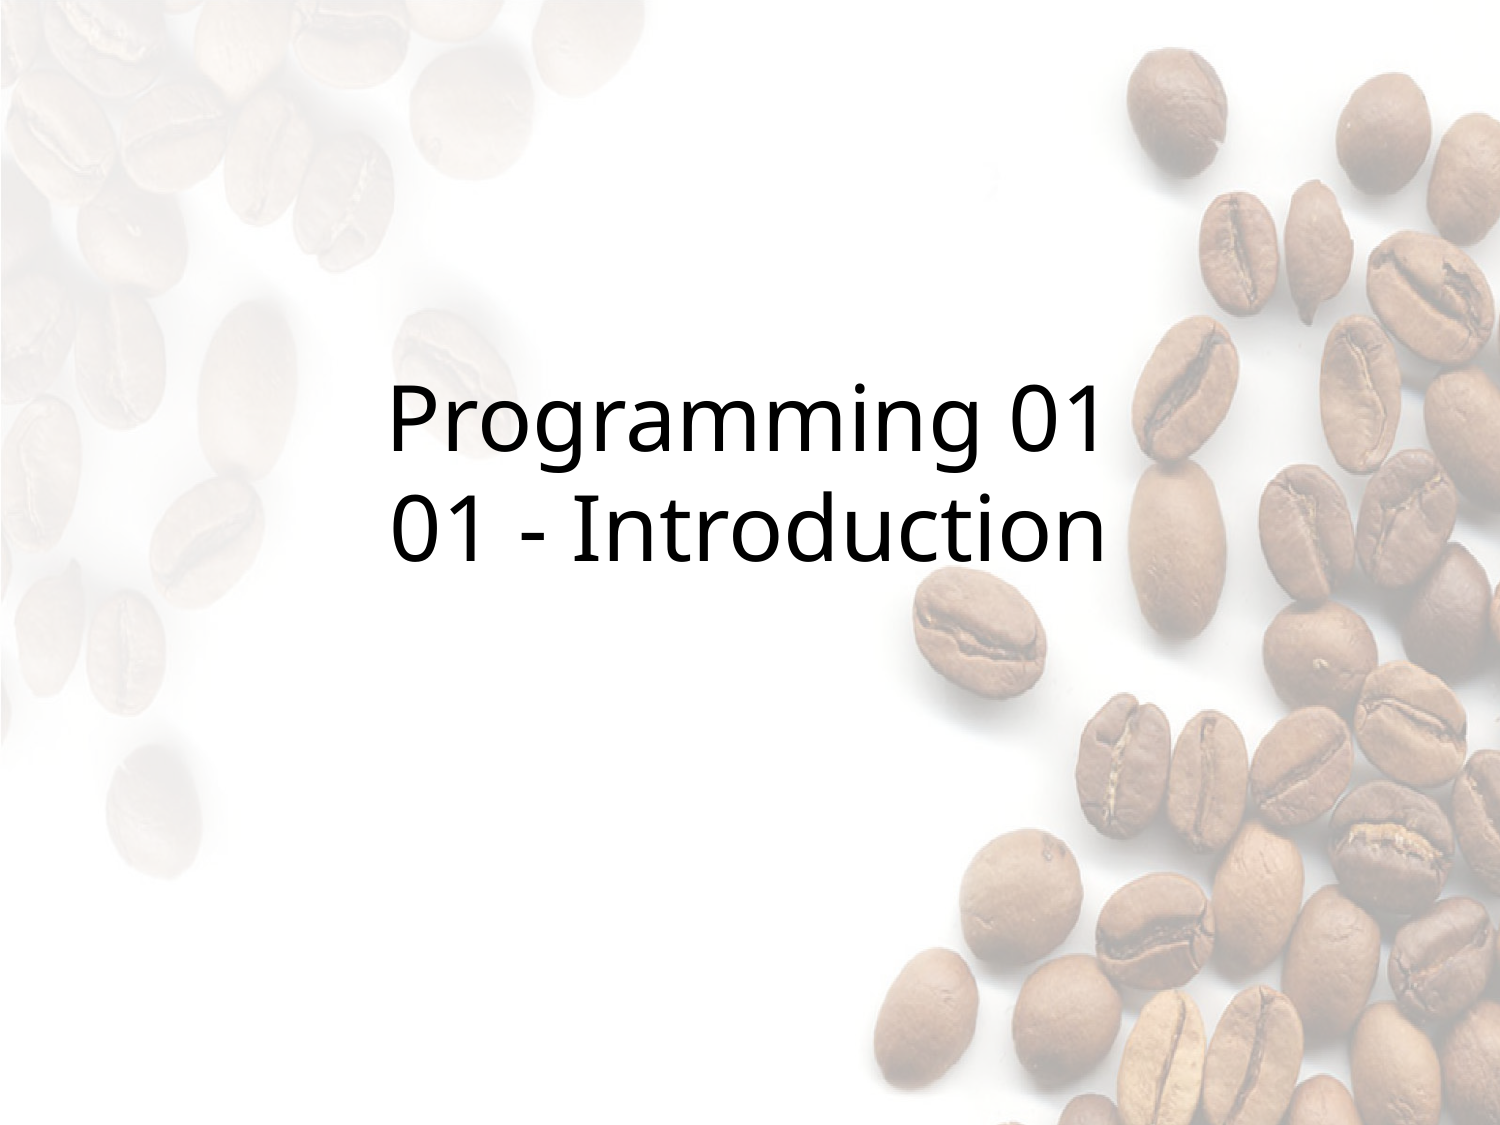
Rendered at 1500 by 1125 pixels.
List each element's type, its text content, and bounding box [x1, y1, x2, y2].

title Programming 01 01 - Introduction [112, 349, 1388, 591]
